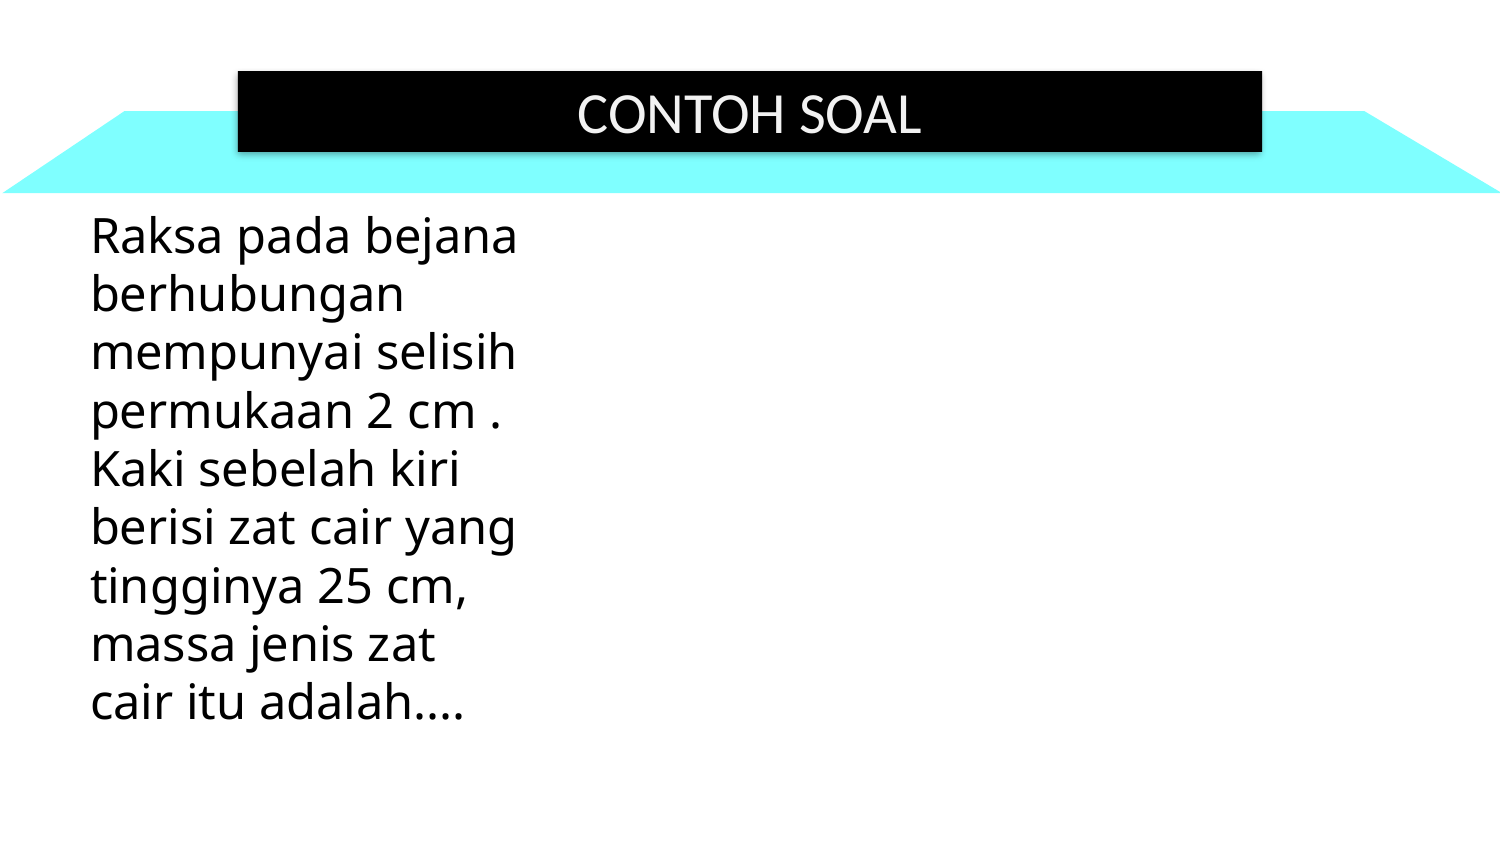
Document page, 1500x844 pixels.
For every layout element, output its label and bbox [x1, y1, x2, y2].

text_box [237, 71, 379, 152]
text_box [0, 108, 378, 196]
text_box [1123, 71, 1263, 152]
text_box [1124, 108, 1500, 196]
text_box [383, 67, 1119, 352]
